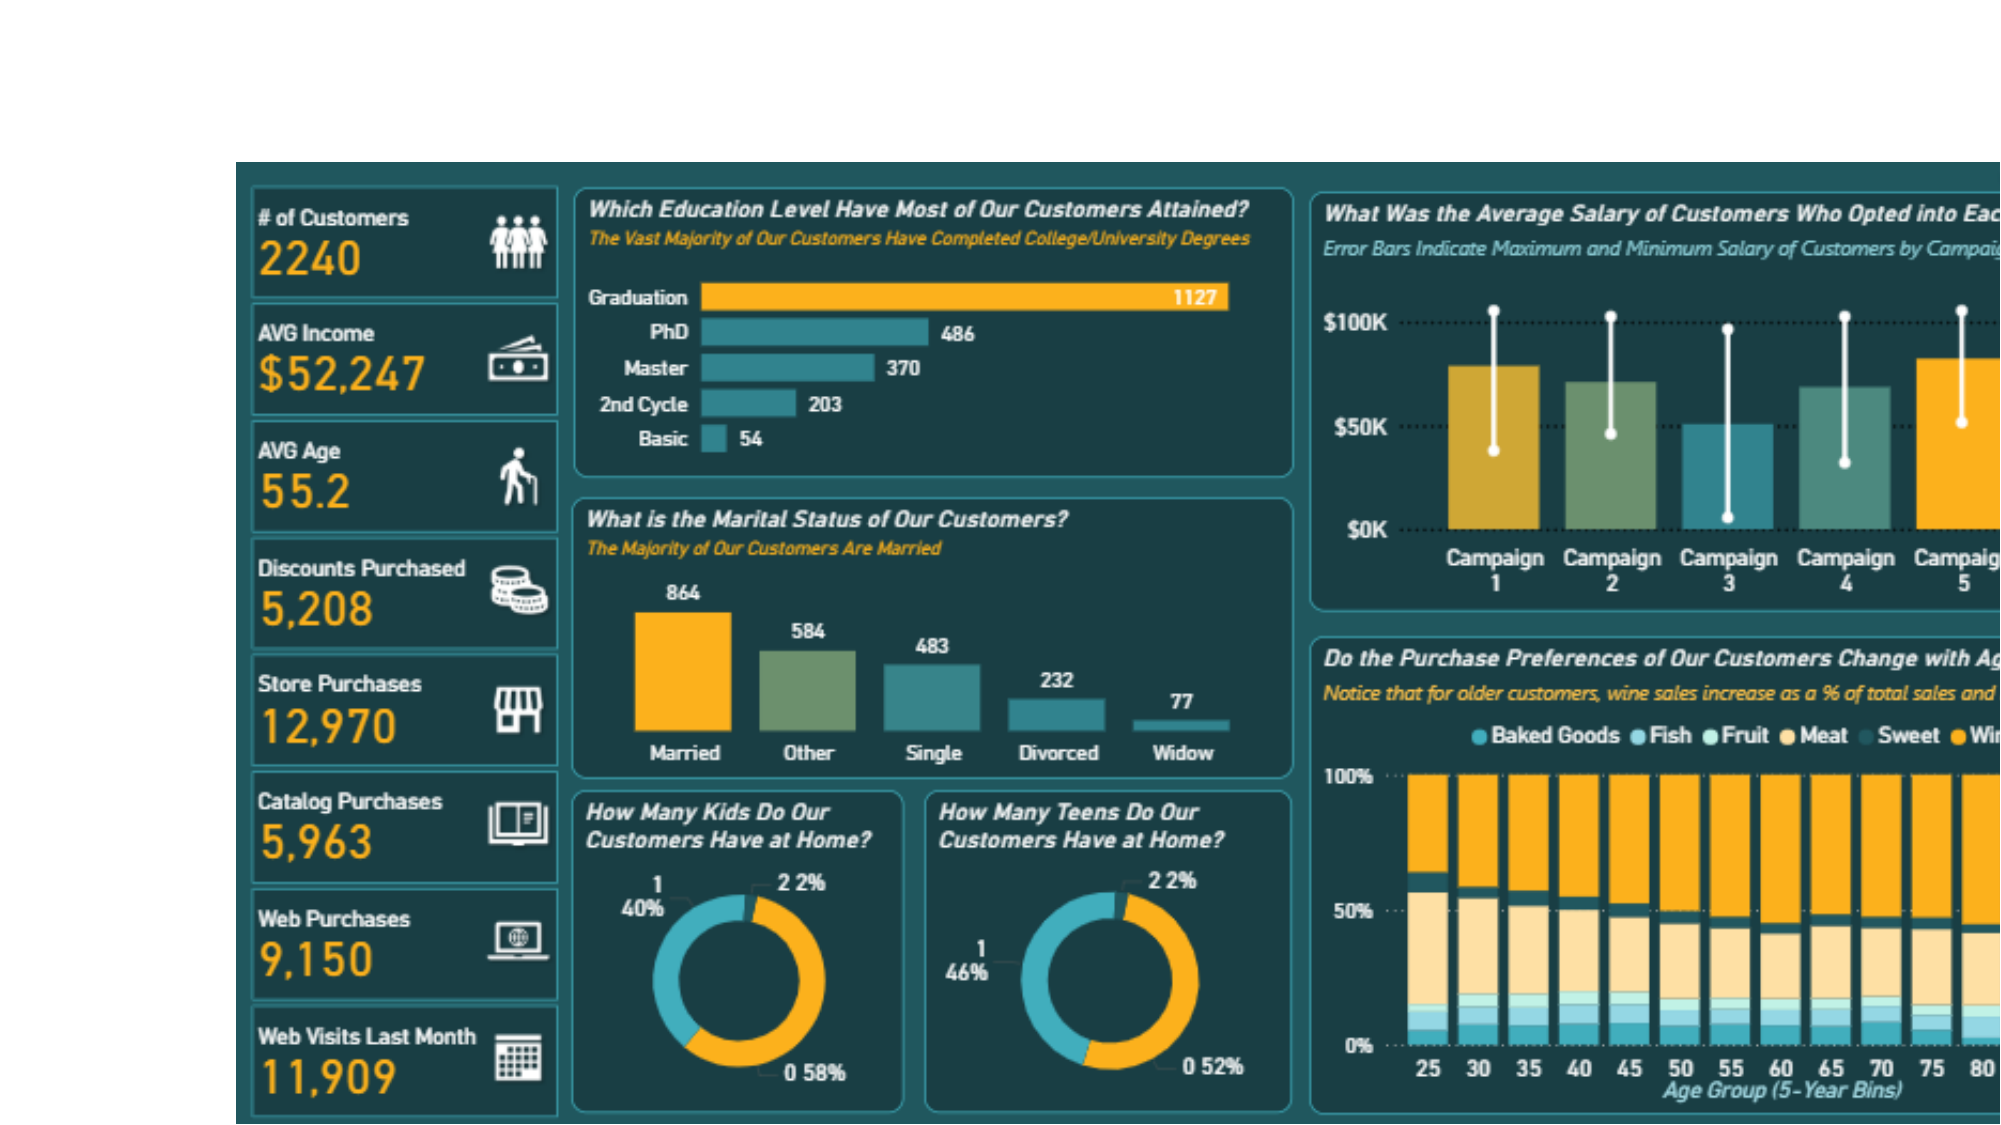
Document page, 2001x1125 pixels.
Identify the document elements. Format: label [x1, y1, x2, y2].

picture [236, 162, 2000, 1124]
